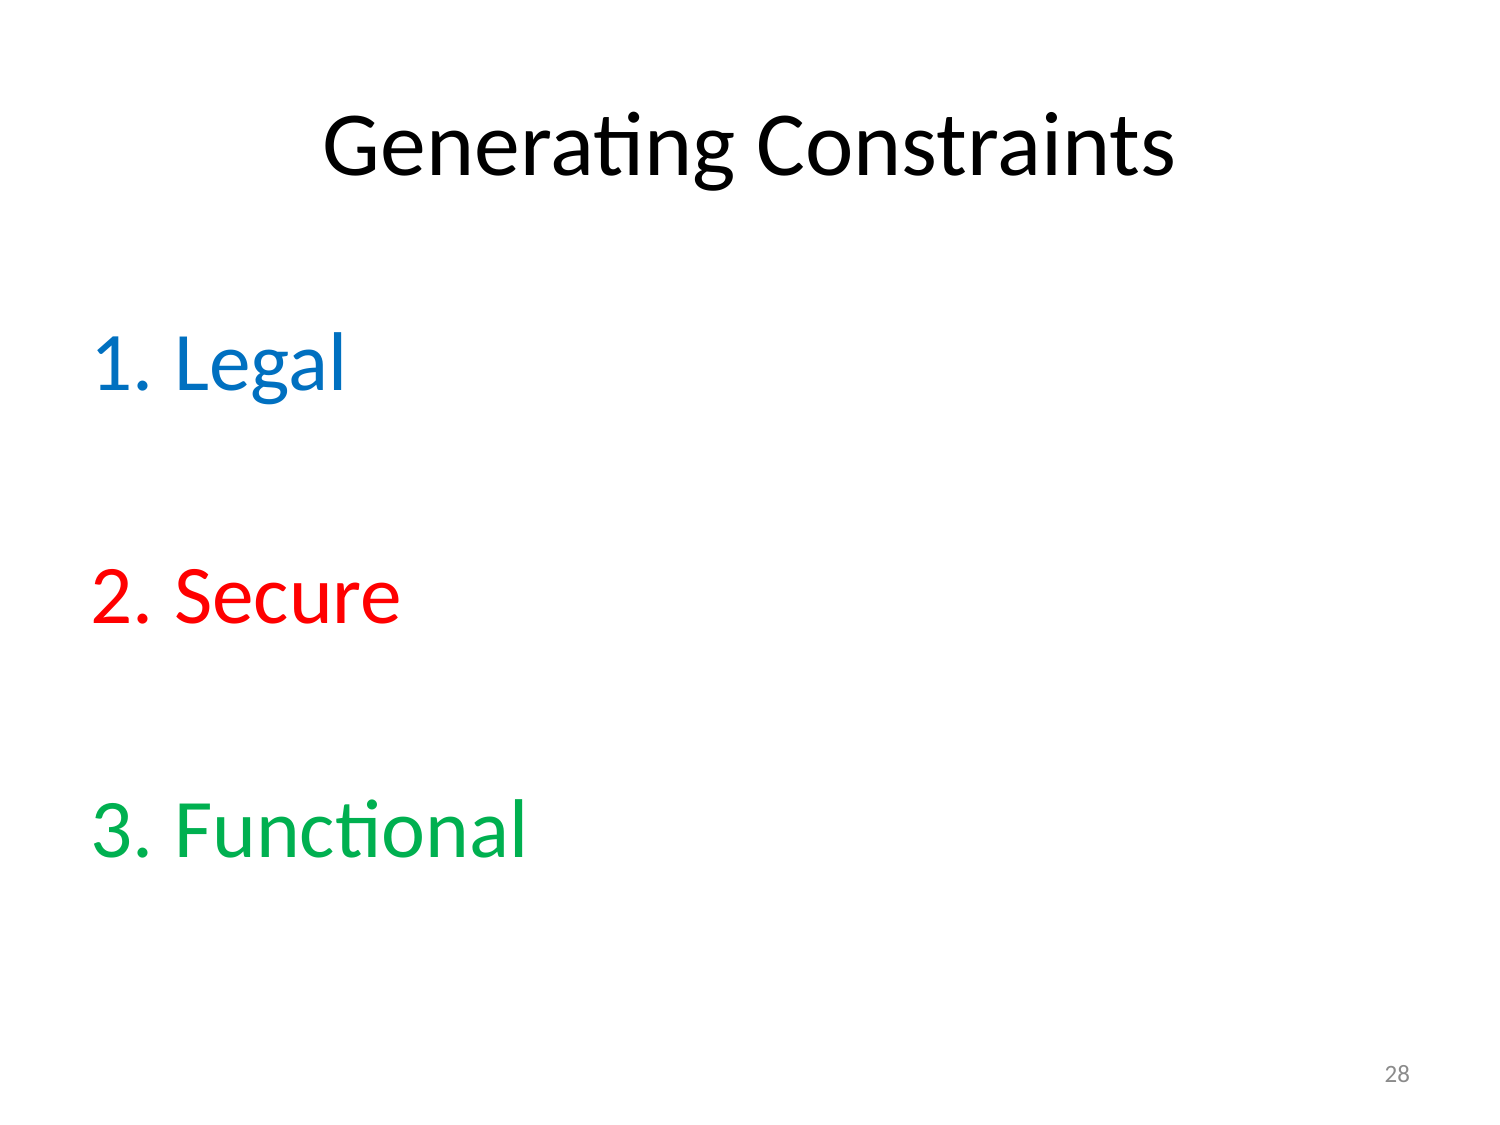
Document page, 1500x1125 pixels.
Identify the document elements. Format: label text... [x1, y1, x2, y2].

list Legal Secure Functional [75, 299, 1425, 963]
title Generating Constraints [75, 45, 1425, 233]
slide_number 28 [1074, 1042, 1425, 1103]
